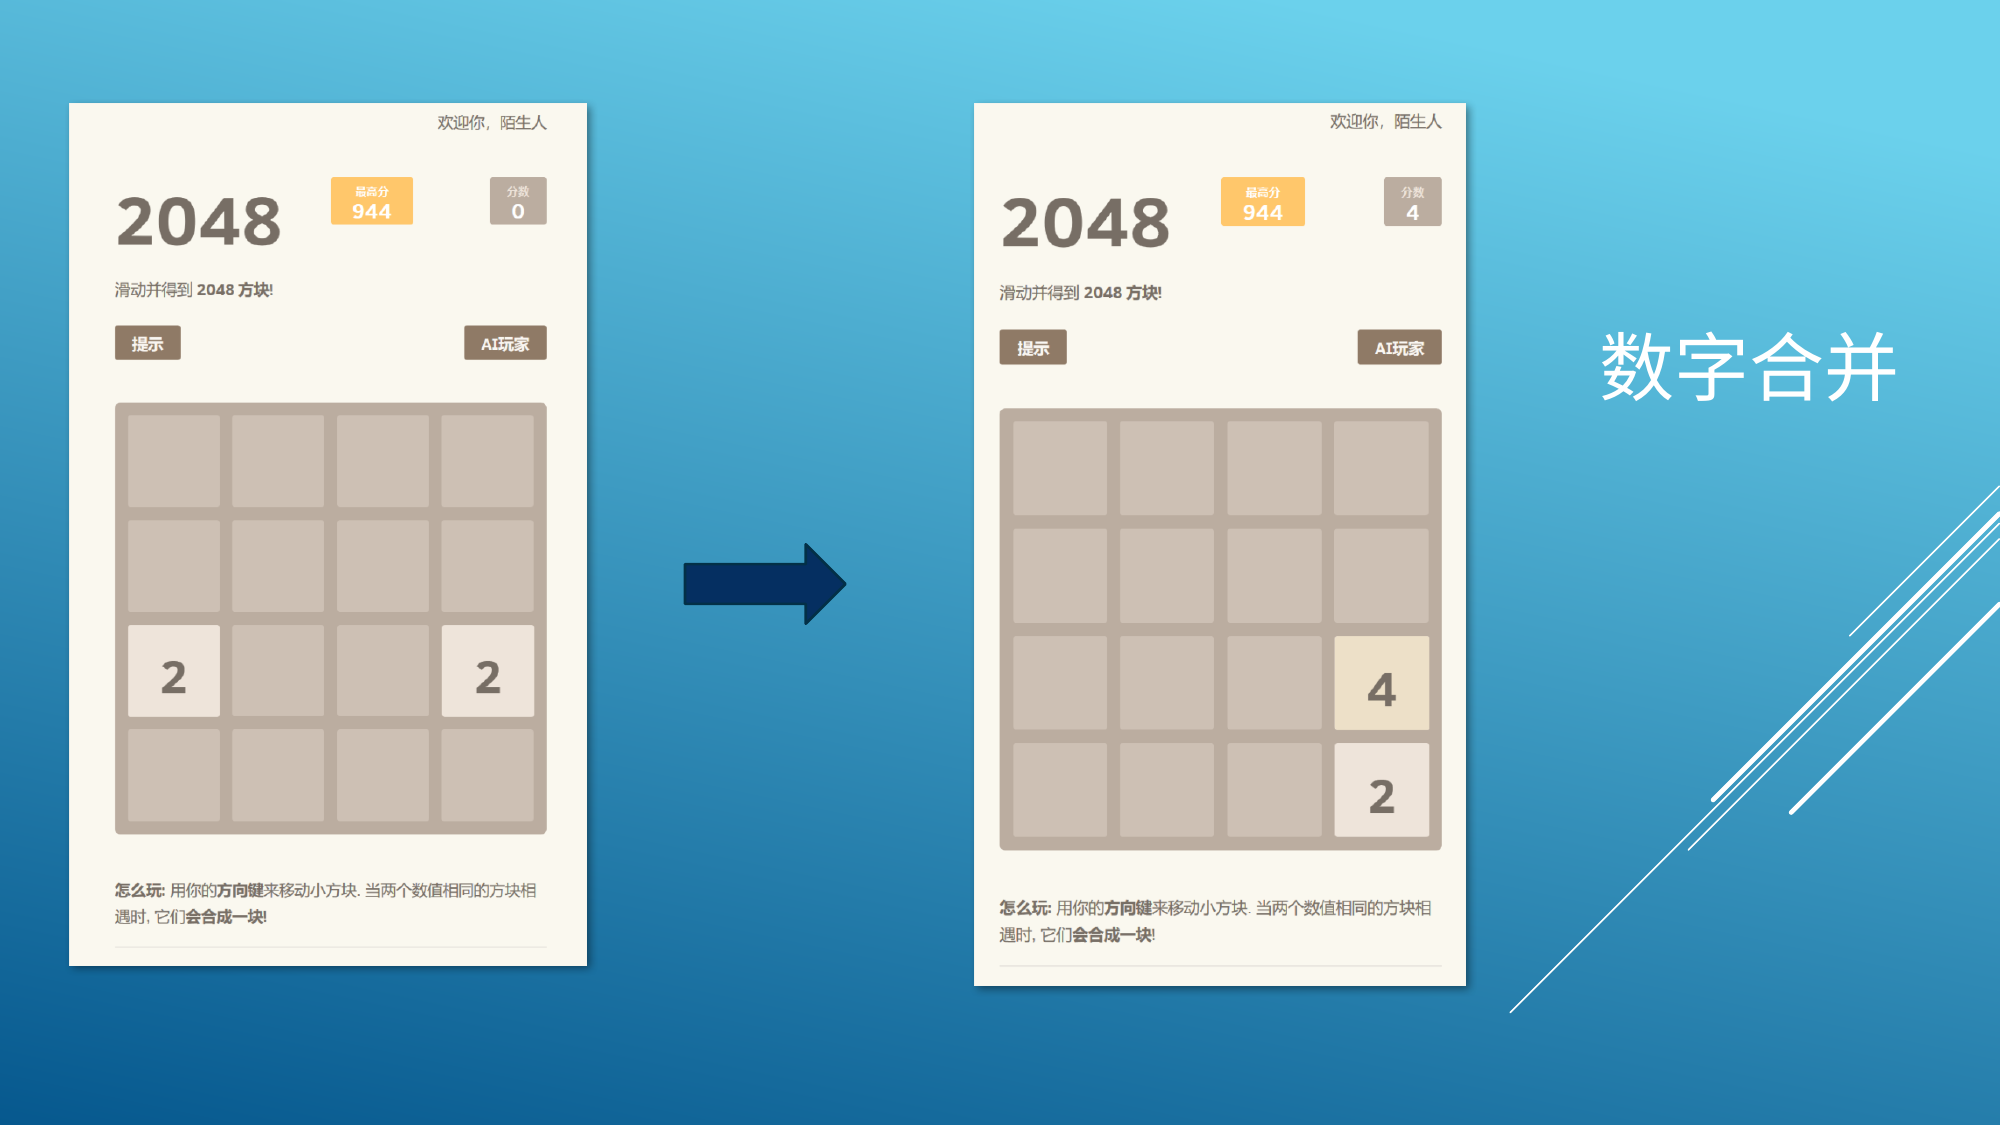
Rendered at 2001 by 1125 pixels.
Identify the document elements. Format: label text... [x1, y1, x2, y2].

picture [973, 103, 1466, 986]
picture [68, 103, 587, 966]
title 数字合并 [1585, 230, 2000, 418]
text_box [683, 543, 847, 625]
